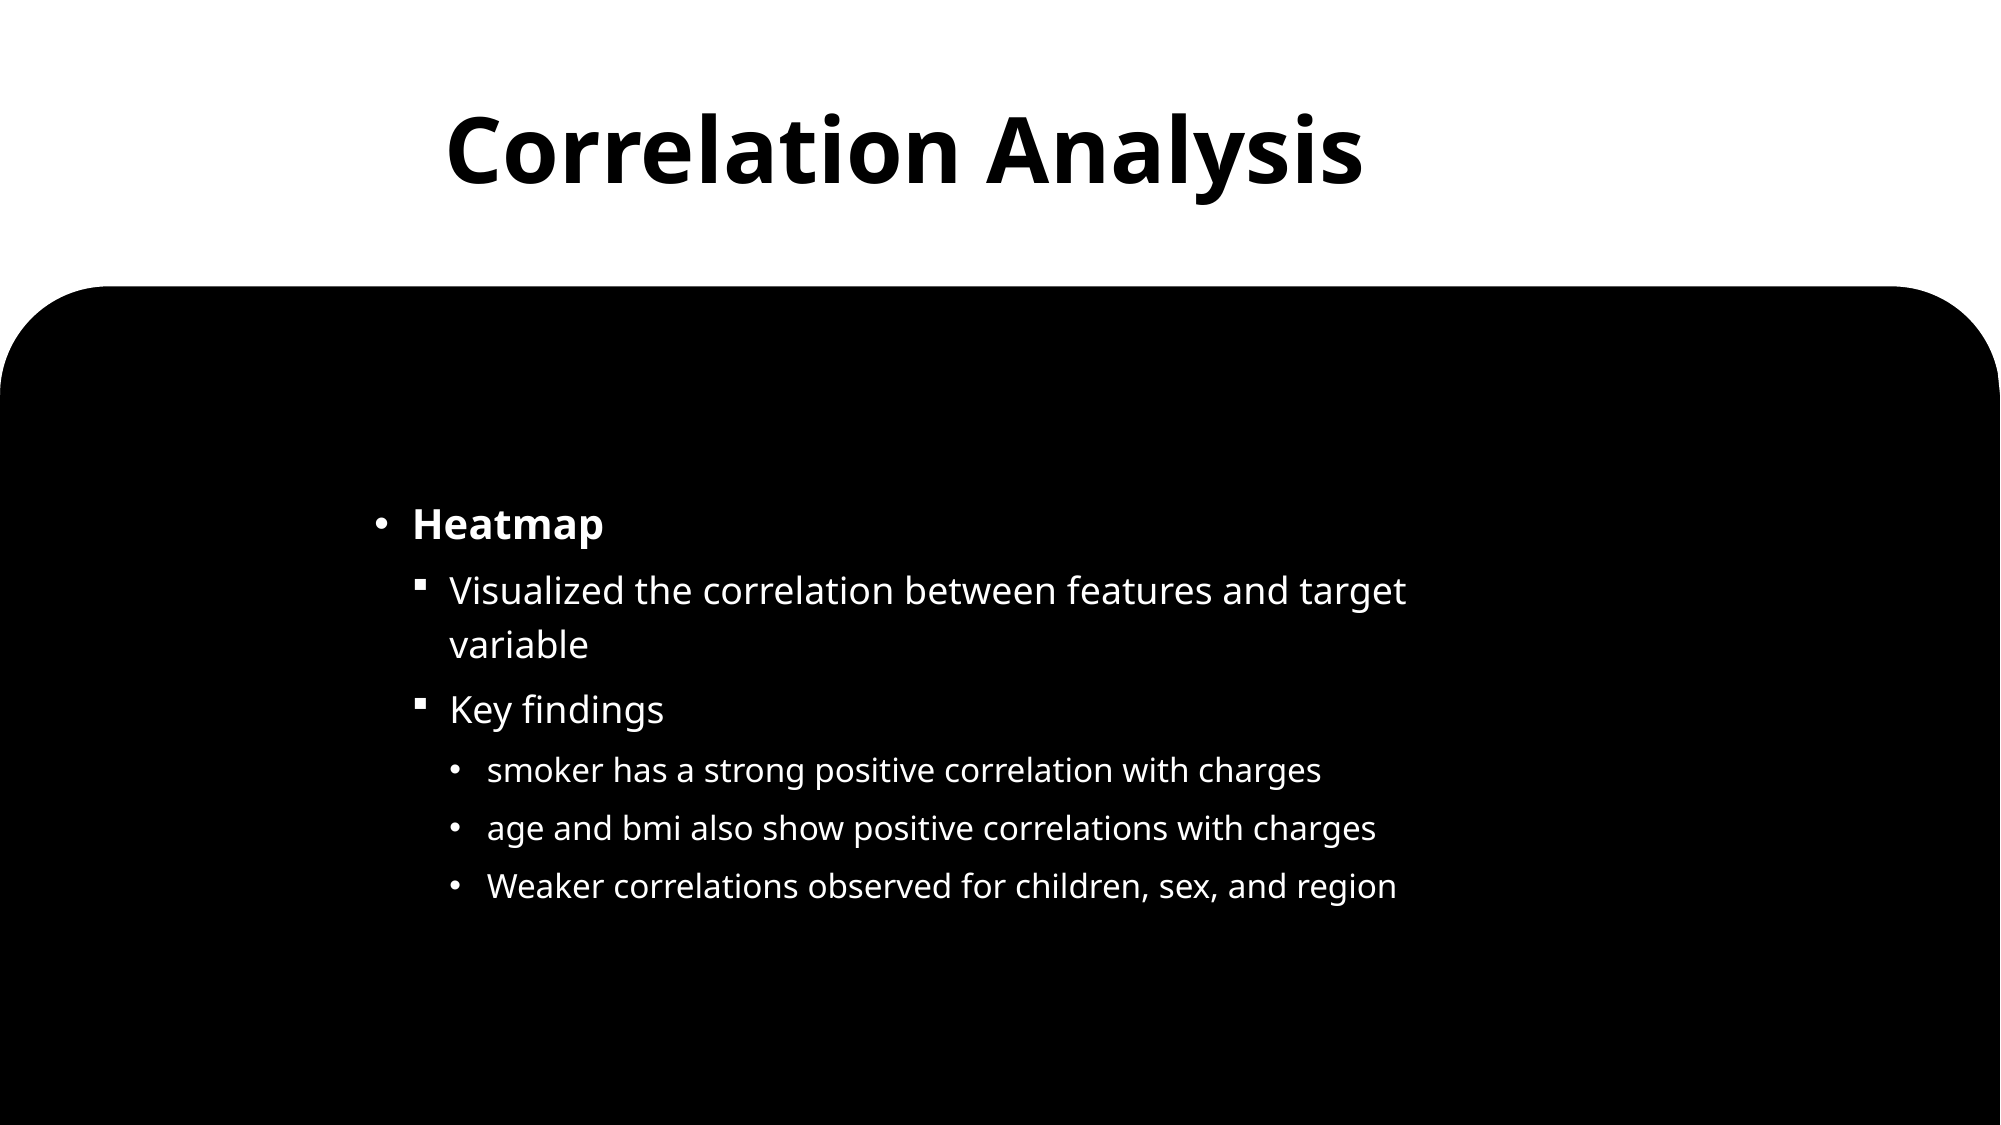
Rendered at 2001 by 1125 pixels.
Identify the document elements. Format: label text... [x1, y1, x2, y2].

title Correlation Analysis [159, 43, 1652, 264]
text_box [0, 0, 2000, 395]
list Heatmap Visualized the correlation between features and target variable Key findings smoker has a strong positive correlation with charges age and bmi also show positive correlations with charges Weaker correlations observed for children, sex, and region [359, 394, 1453, 999]
text_box [0, 288, 2000, 1125]
